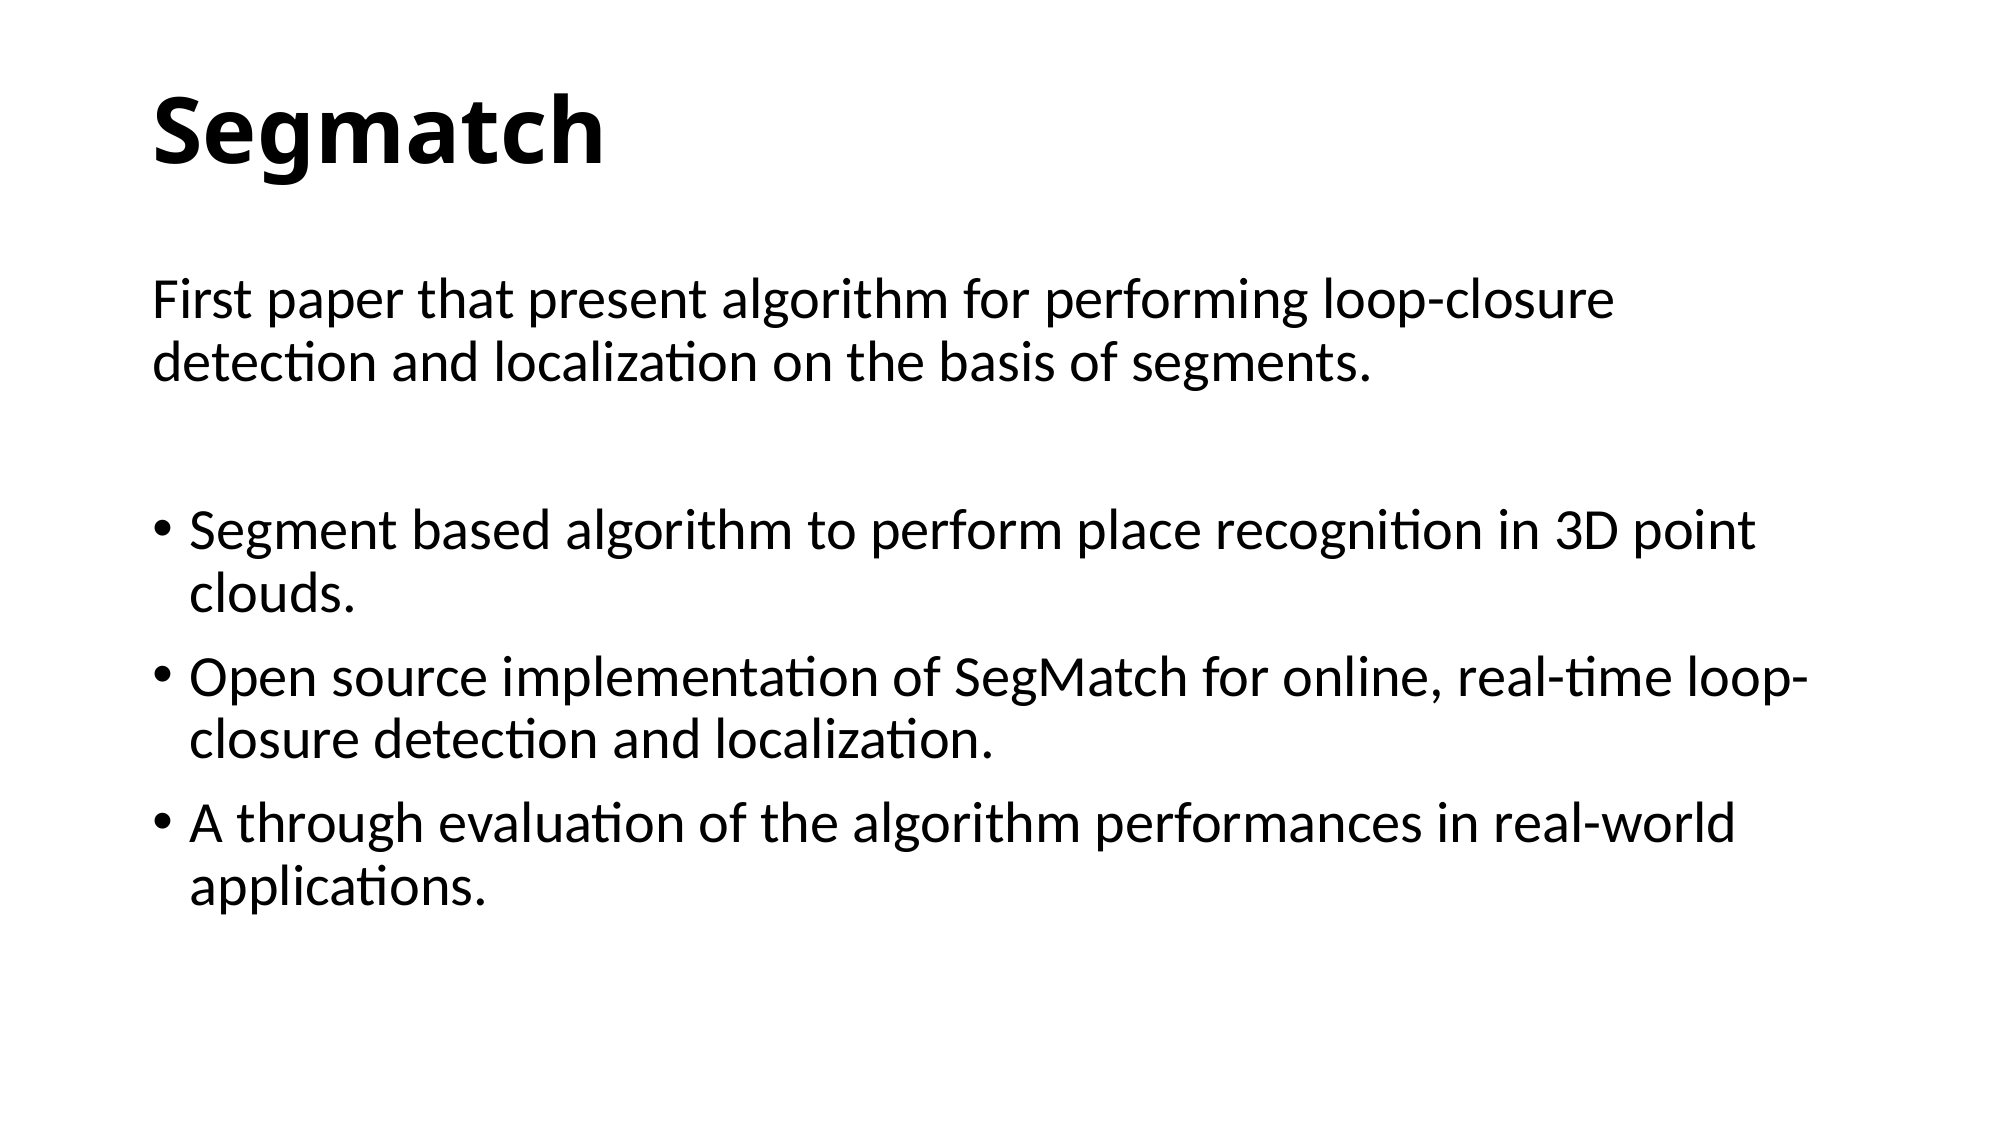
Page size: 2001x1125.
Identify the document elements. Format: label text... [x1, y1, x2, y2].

list First paper that present algorithm for performing loop-closure detection and localization on the basis of segments. Segment based algorithm to perform place recognition in 3D point clouds. Open source implementation of SegMatch for online, real-time loop-closure detection and localization. A through evaluation of the algorithm performances in real-world applications. [137, 260, 1863, 975]
title Segmatch [137, 25, 1863, 243]
